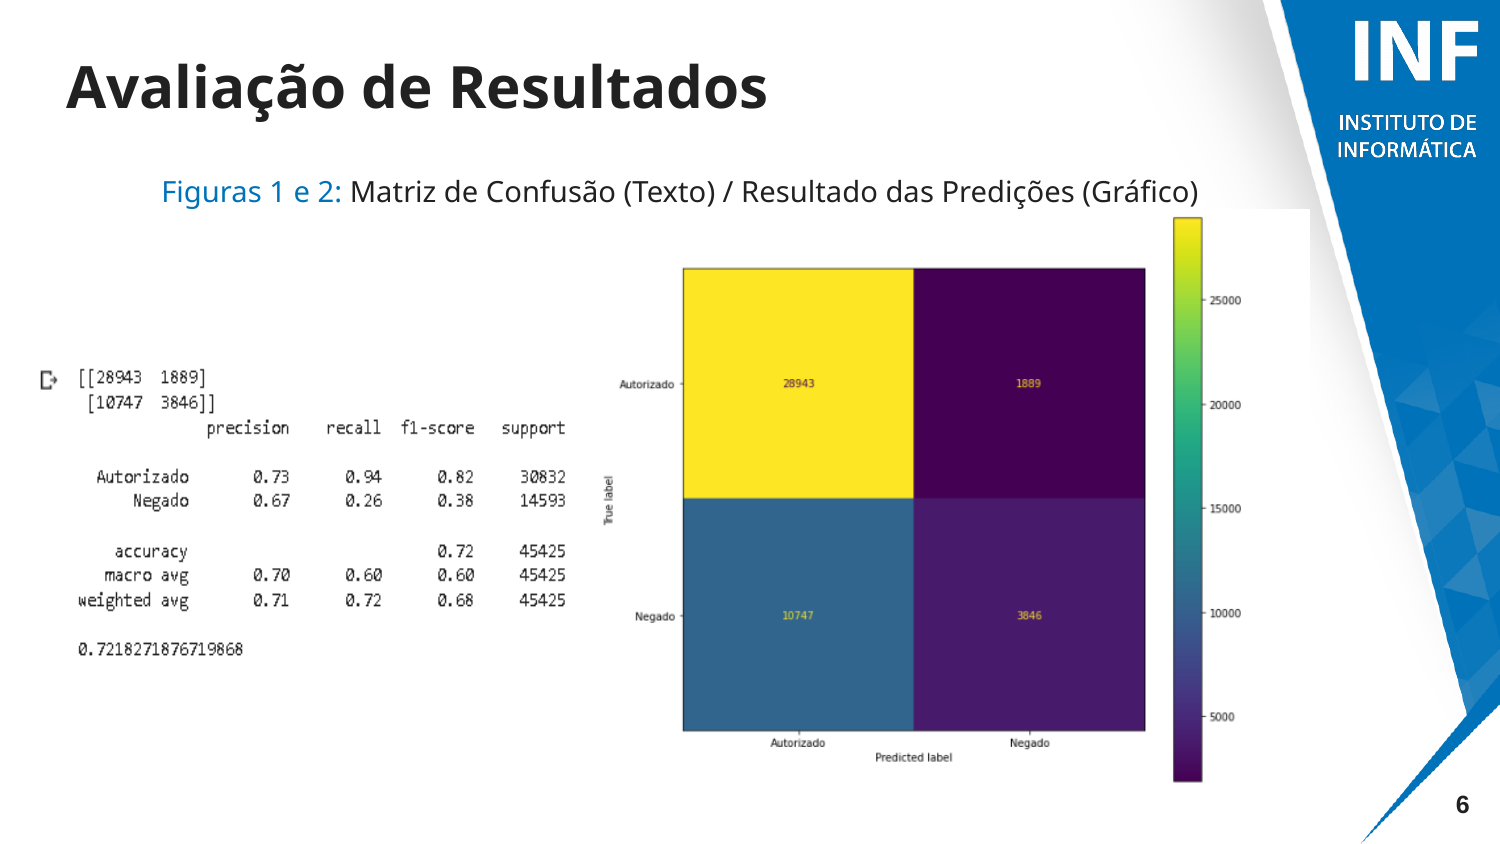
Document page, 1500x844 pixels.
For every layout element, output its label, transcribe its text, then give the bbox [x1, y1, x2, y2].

slide_number ‹#› [1394, 771, 1485, 837]
title Avaliação de Resultados [51, 35, 1273, 142]
picture [0, 0, 1500, 844]
list Figuras 1 e 2: Matriz de Confusão (Texto) / Resultado das Predições (Gráfico) [51, 153, 1310, 362]
